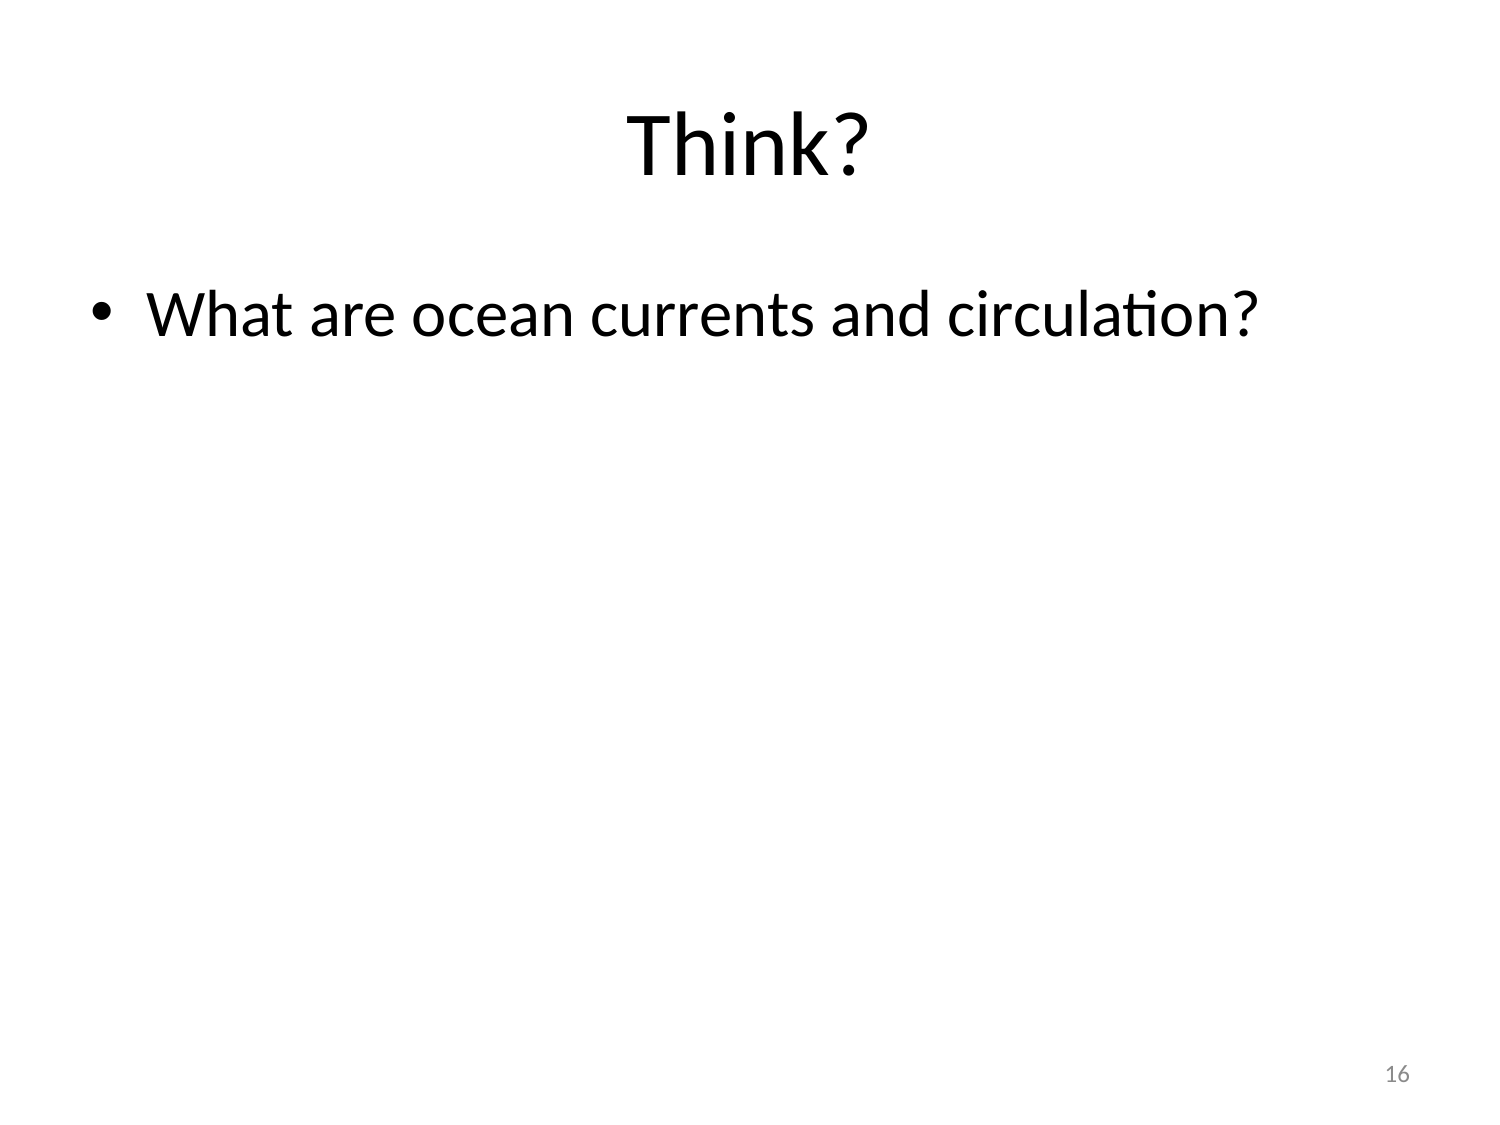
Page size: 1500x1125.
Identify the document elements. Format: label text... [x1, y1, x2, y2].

title Think? [75, 45, 1425, 233]
slide_number 16 [1074, 1042, 1425, 1103]
list What are ocean currents and circulation? [75, 262, 1425, 1005]
